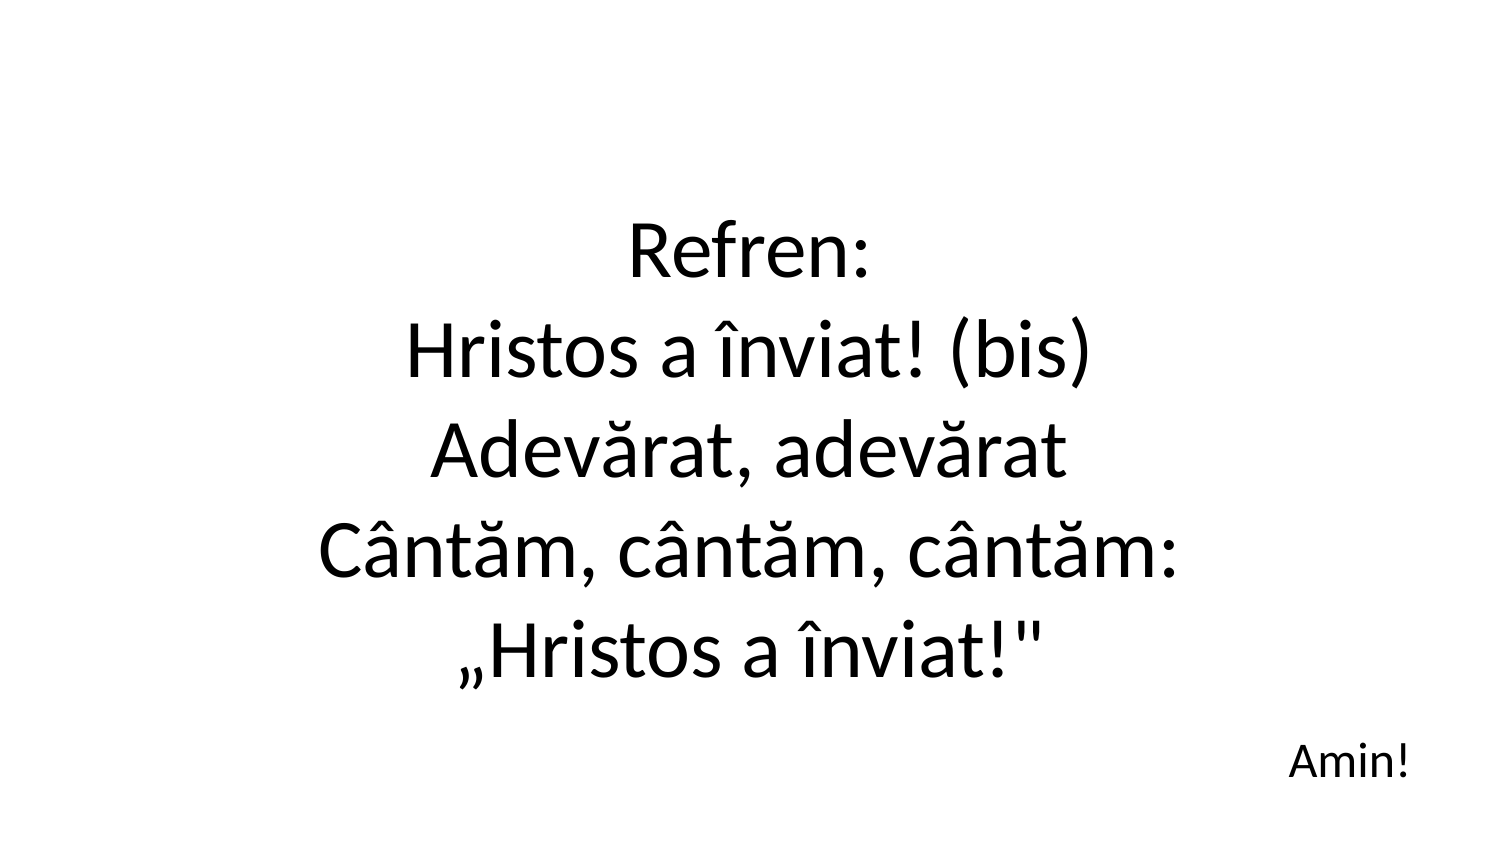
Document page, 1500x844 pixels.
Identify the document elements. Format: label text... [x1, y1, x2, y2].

text_box Refren: Hristos a înviat! (bis) Adevărat, adevărat Cântăm, cântăm, cântăm: „Hristos a înviat!" [303, 142, 1197, 702]
text_box Amin! [1273, 674, 1427, 795]
